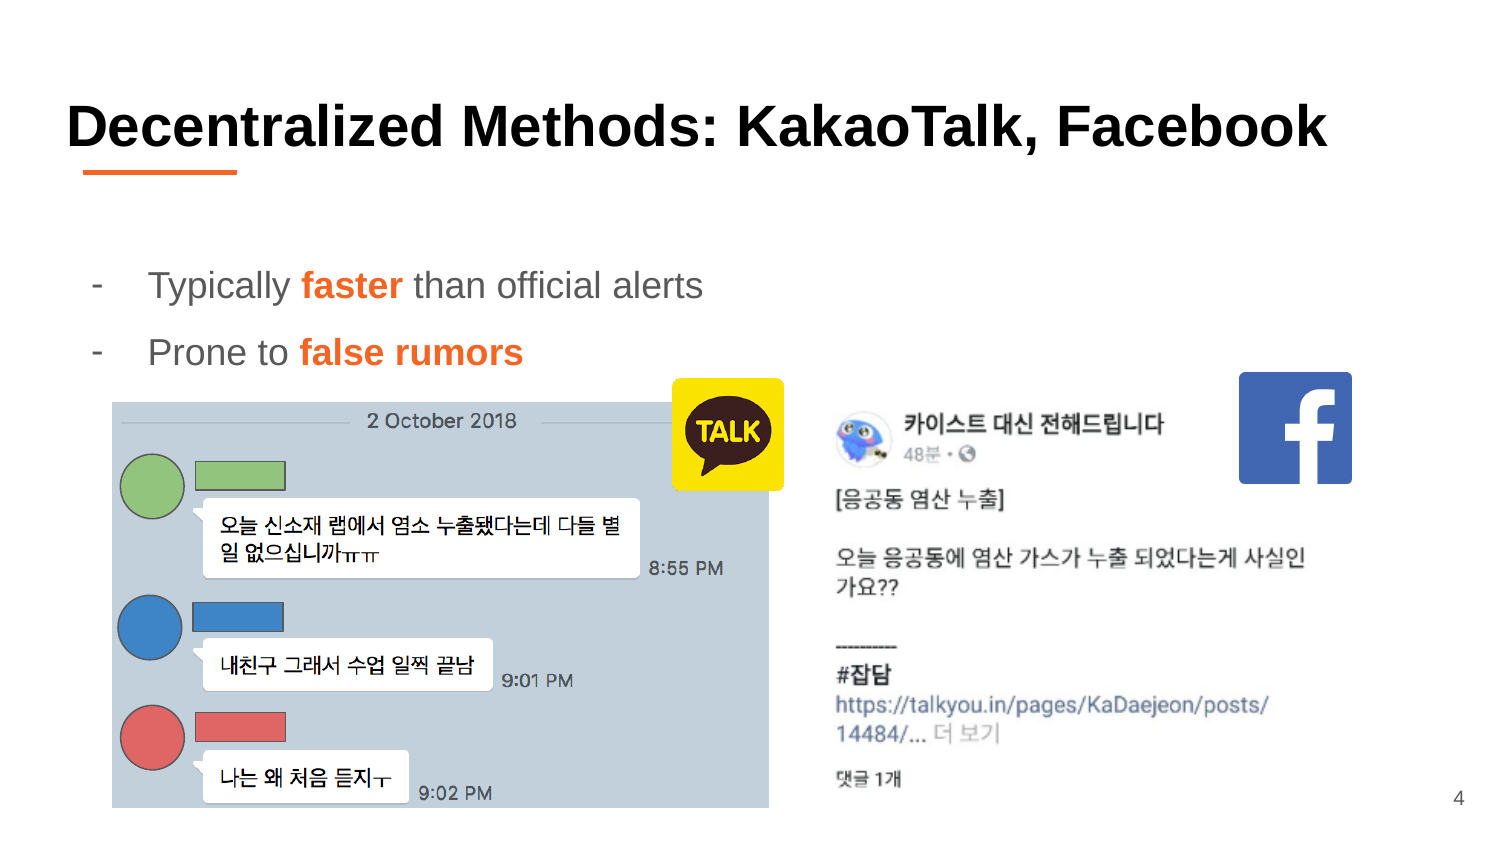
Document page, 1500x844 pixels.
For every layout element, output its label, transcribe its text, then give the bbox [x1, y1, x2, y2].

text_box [120, 453, 286, 519]
picture [112, 378, 785, 808]
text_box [117, 595, 284, 661]
slide_number ‹#› [1389, 764, 1480, 830]
title Decentralized Methods: KakaoTalk, Facebook [51, 72, 1449, 167]
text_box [120, 705, 286, 771]
list Typically faster than official alerts Prone to false rumors [57, 223, 1358, 401]
picture [821, 371, 1352, 808]
